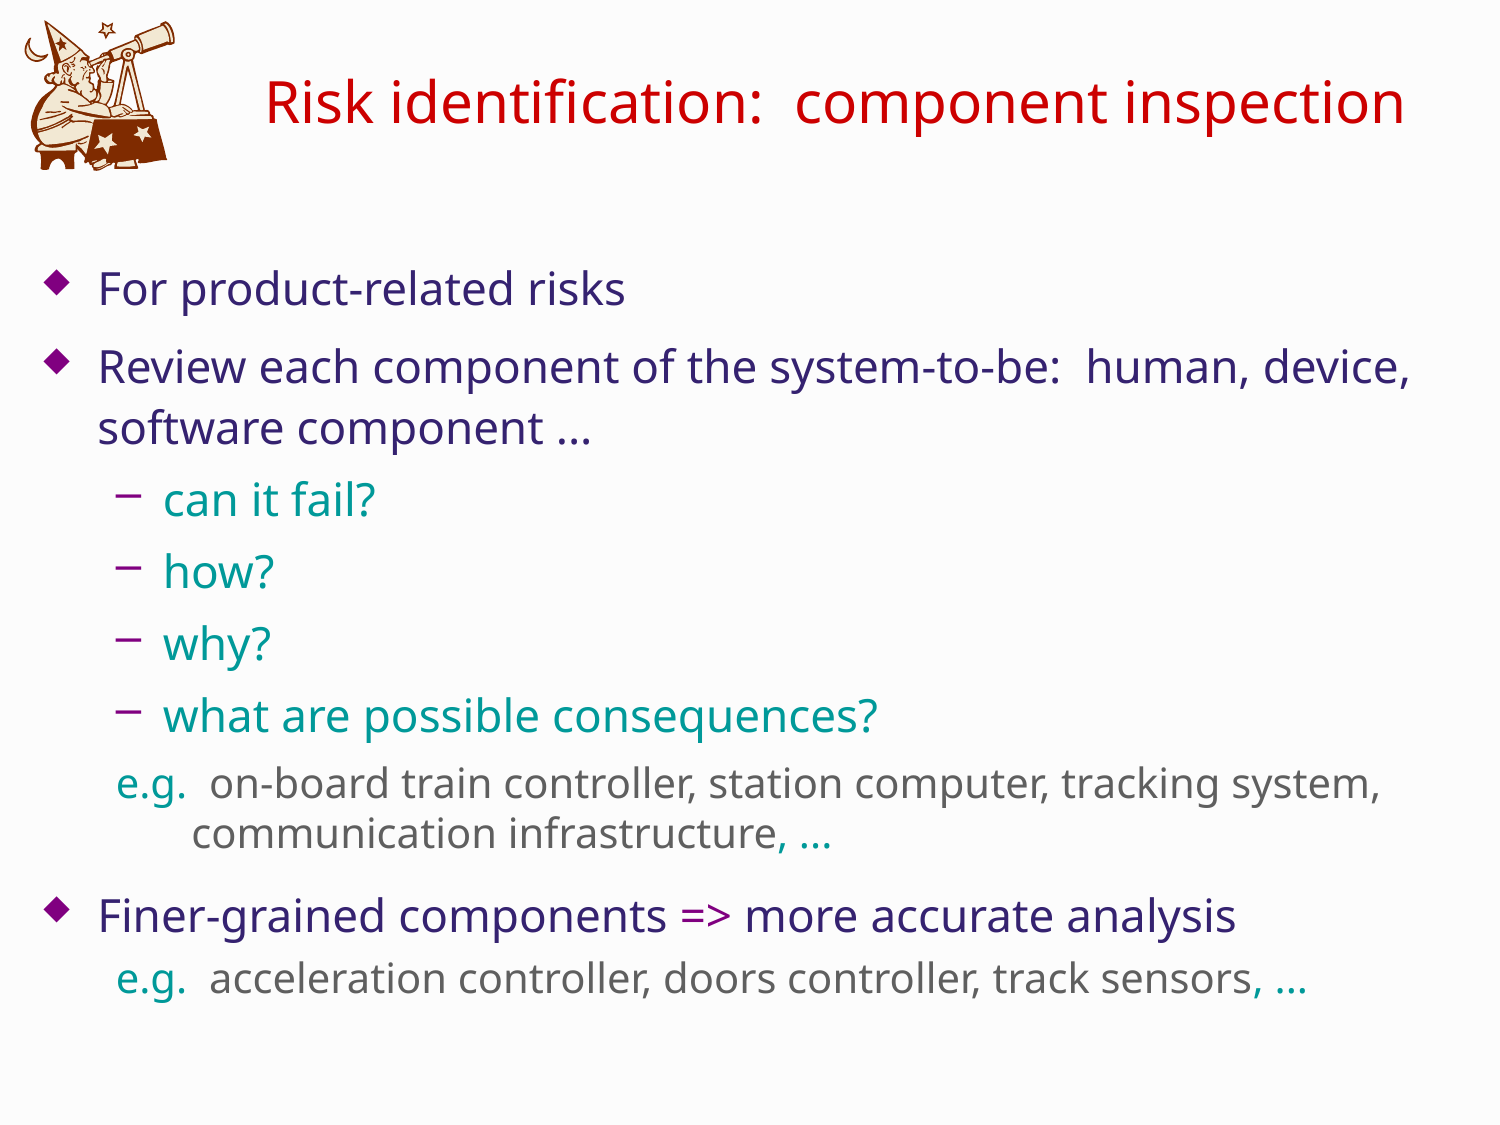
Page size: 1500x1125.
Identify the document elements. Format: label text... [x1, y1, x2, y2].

picture [22, 19, 176, 173]
title Risk identification: component inspection [201, 37, 1470, 163]
list For product-related risks Review each component of the system-to-be: human, device, software component ... can it fail? how? why? what are possible consequences? e.g. on-board train controller, station computer, tracking system, communication infrastructure, ... Finer-grained components => more accurate analysis e.g. acceleration controller, doors controller, track sensors, ... [25, 219, 1461, 1037]
